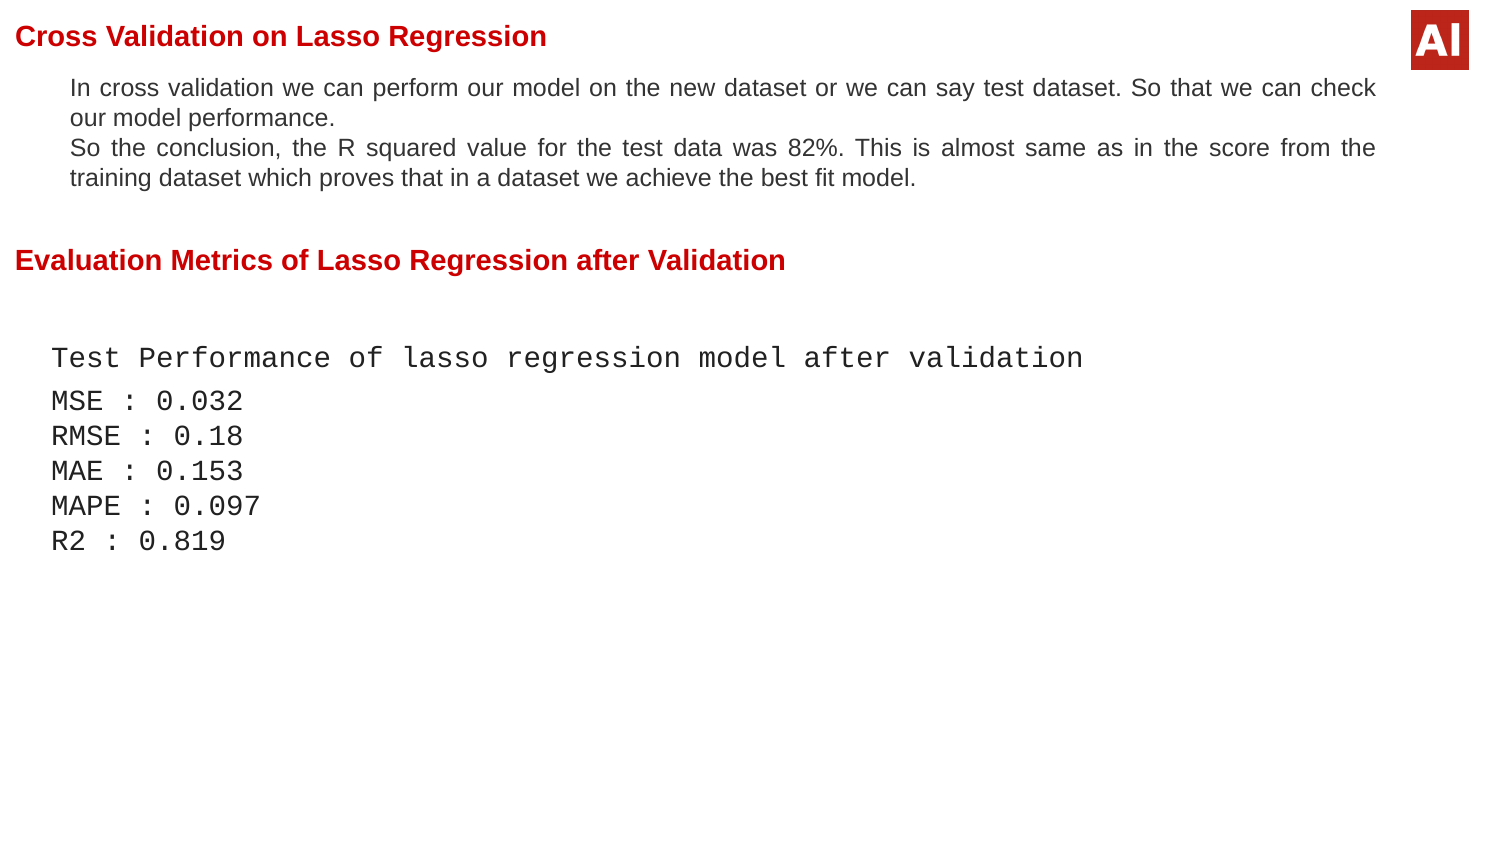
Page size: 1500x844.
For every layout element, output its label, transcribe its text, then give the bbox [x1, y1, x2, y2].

text_box Evaluation Metrics of Lasso Regression after Validation [0, 233, 865, 319]
title Cross Validation on Lasso Regression [0, 1, 1023, 81]
text_box MSE : 0.032 RMSE : 0.18 MAE : 0.153 MAPE : 0.097 R2 : 0.819 [36, 374, 287, 564]
list In cross validation we can perform our model on the new dataset or we can say test dataset. So that we can check our model performance. So the conclusion, the R squared value for the test data was 82%. This is almost same as in the score from the training dataset which proves that in a dataset we achieve the best fit model. [36, 56, 1395, 222]
text_box Test Performance of lasso regression model after validation [36, 331, 1163, 381]
picture [1411, 10, 1469, 70]
